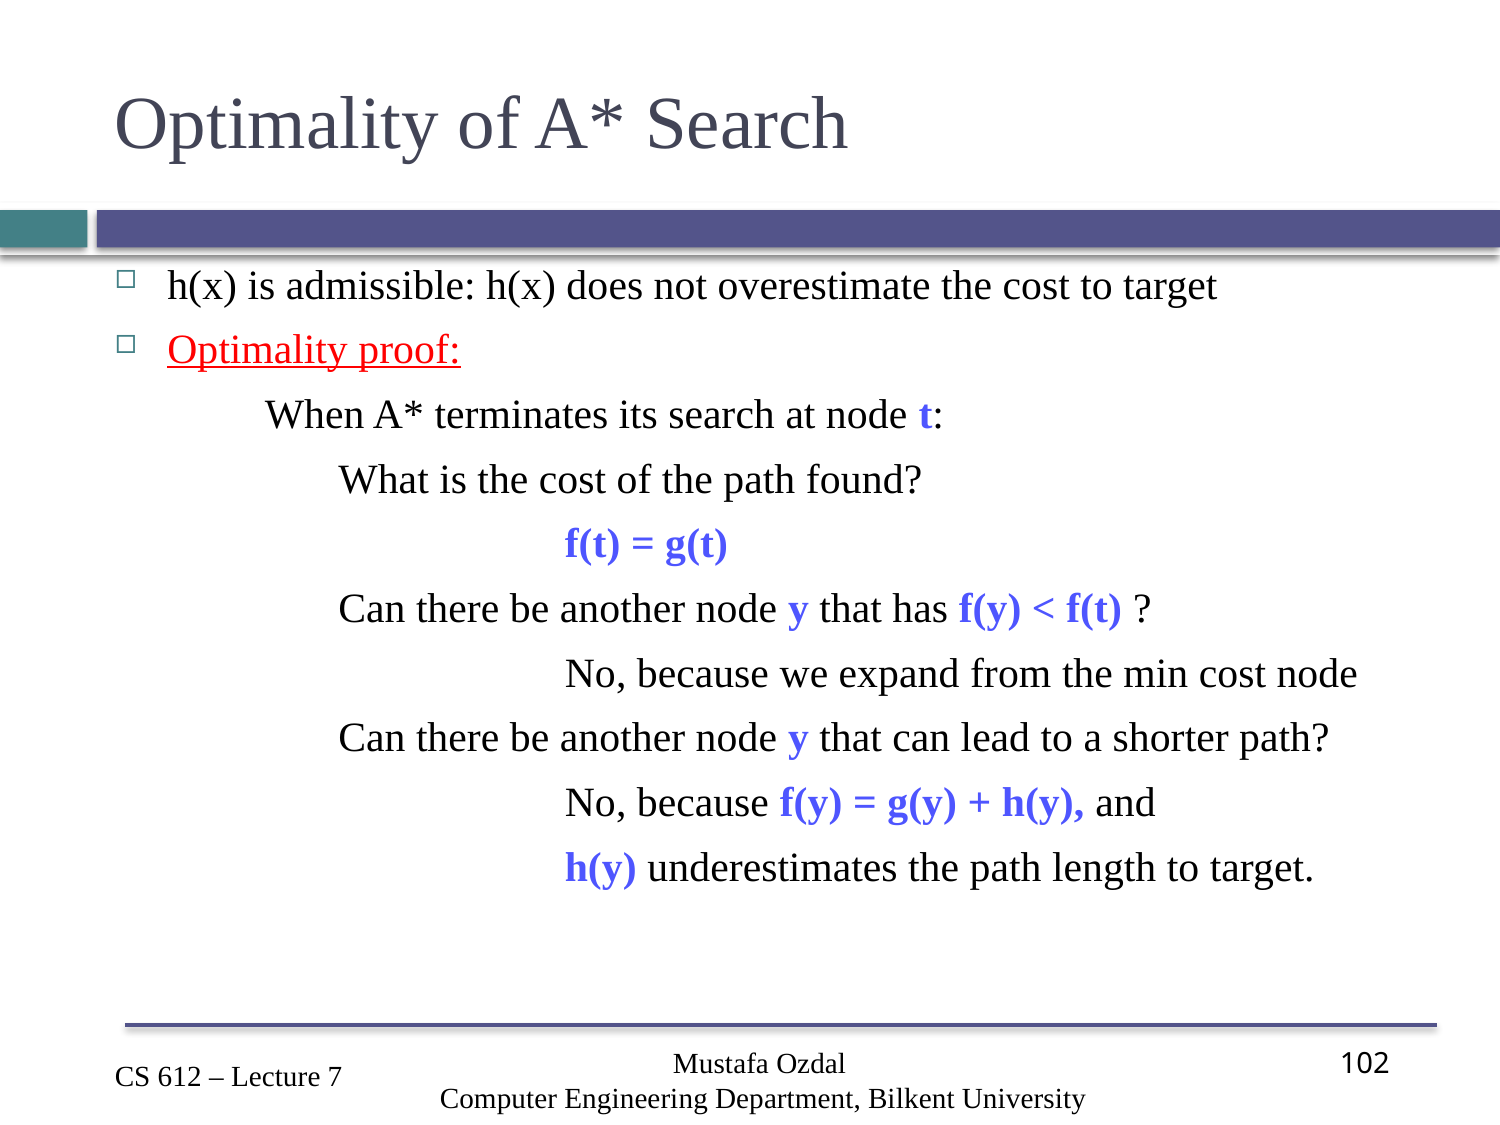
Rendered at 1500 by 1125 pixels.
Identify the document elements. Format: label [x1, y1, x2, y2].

list [99, 249, 1438, 1025]
title [99, 37, 1438, 200]
footer [249, 1037, 1277, 1125]
